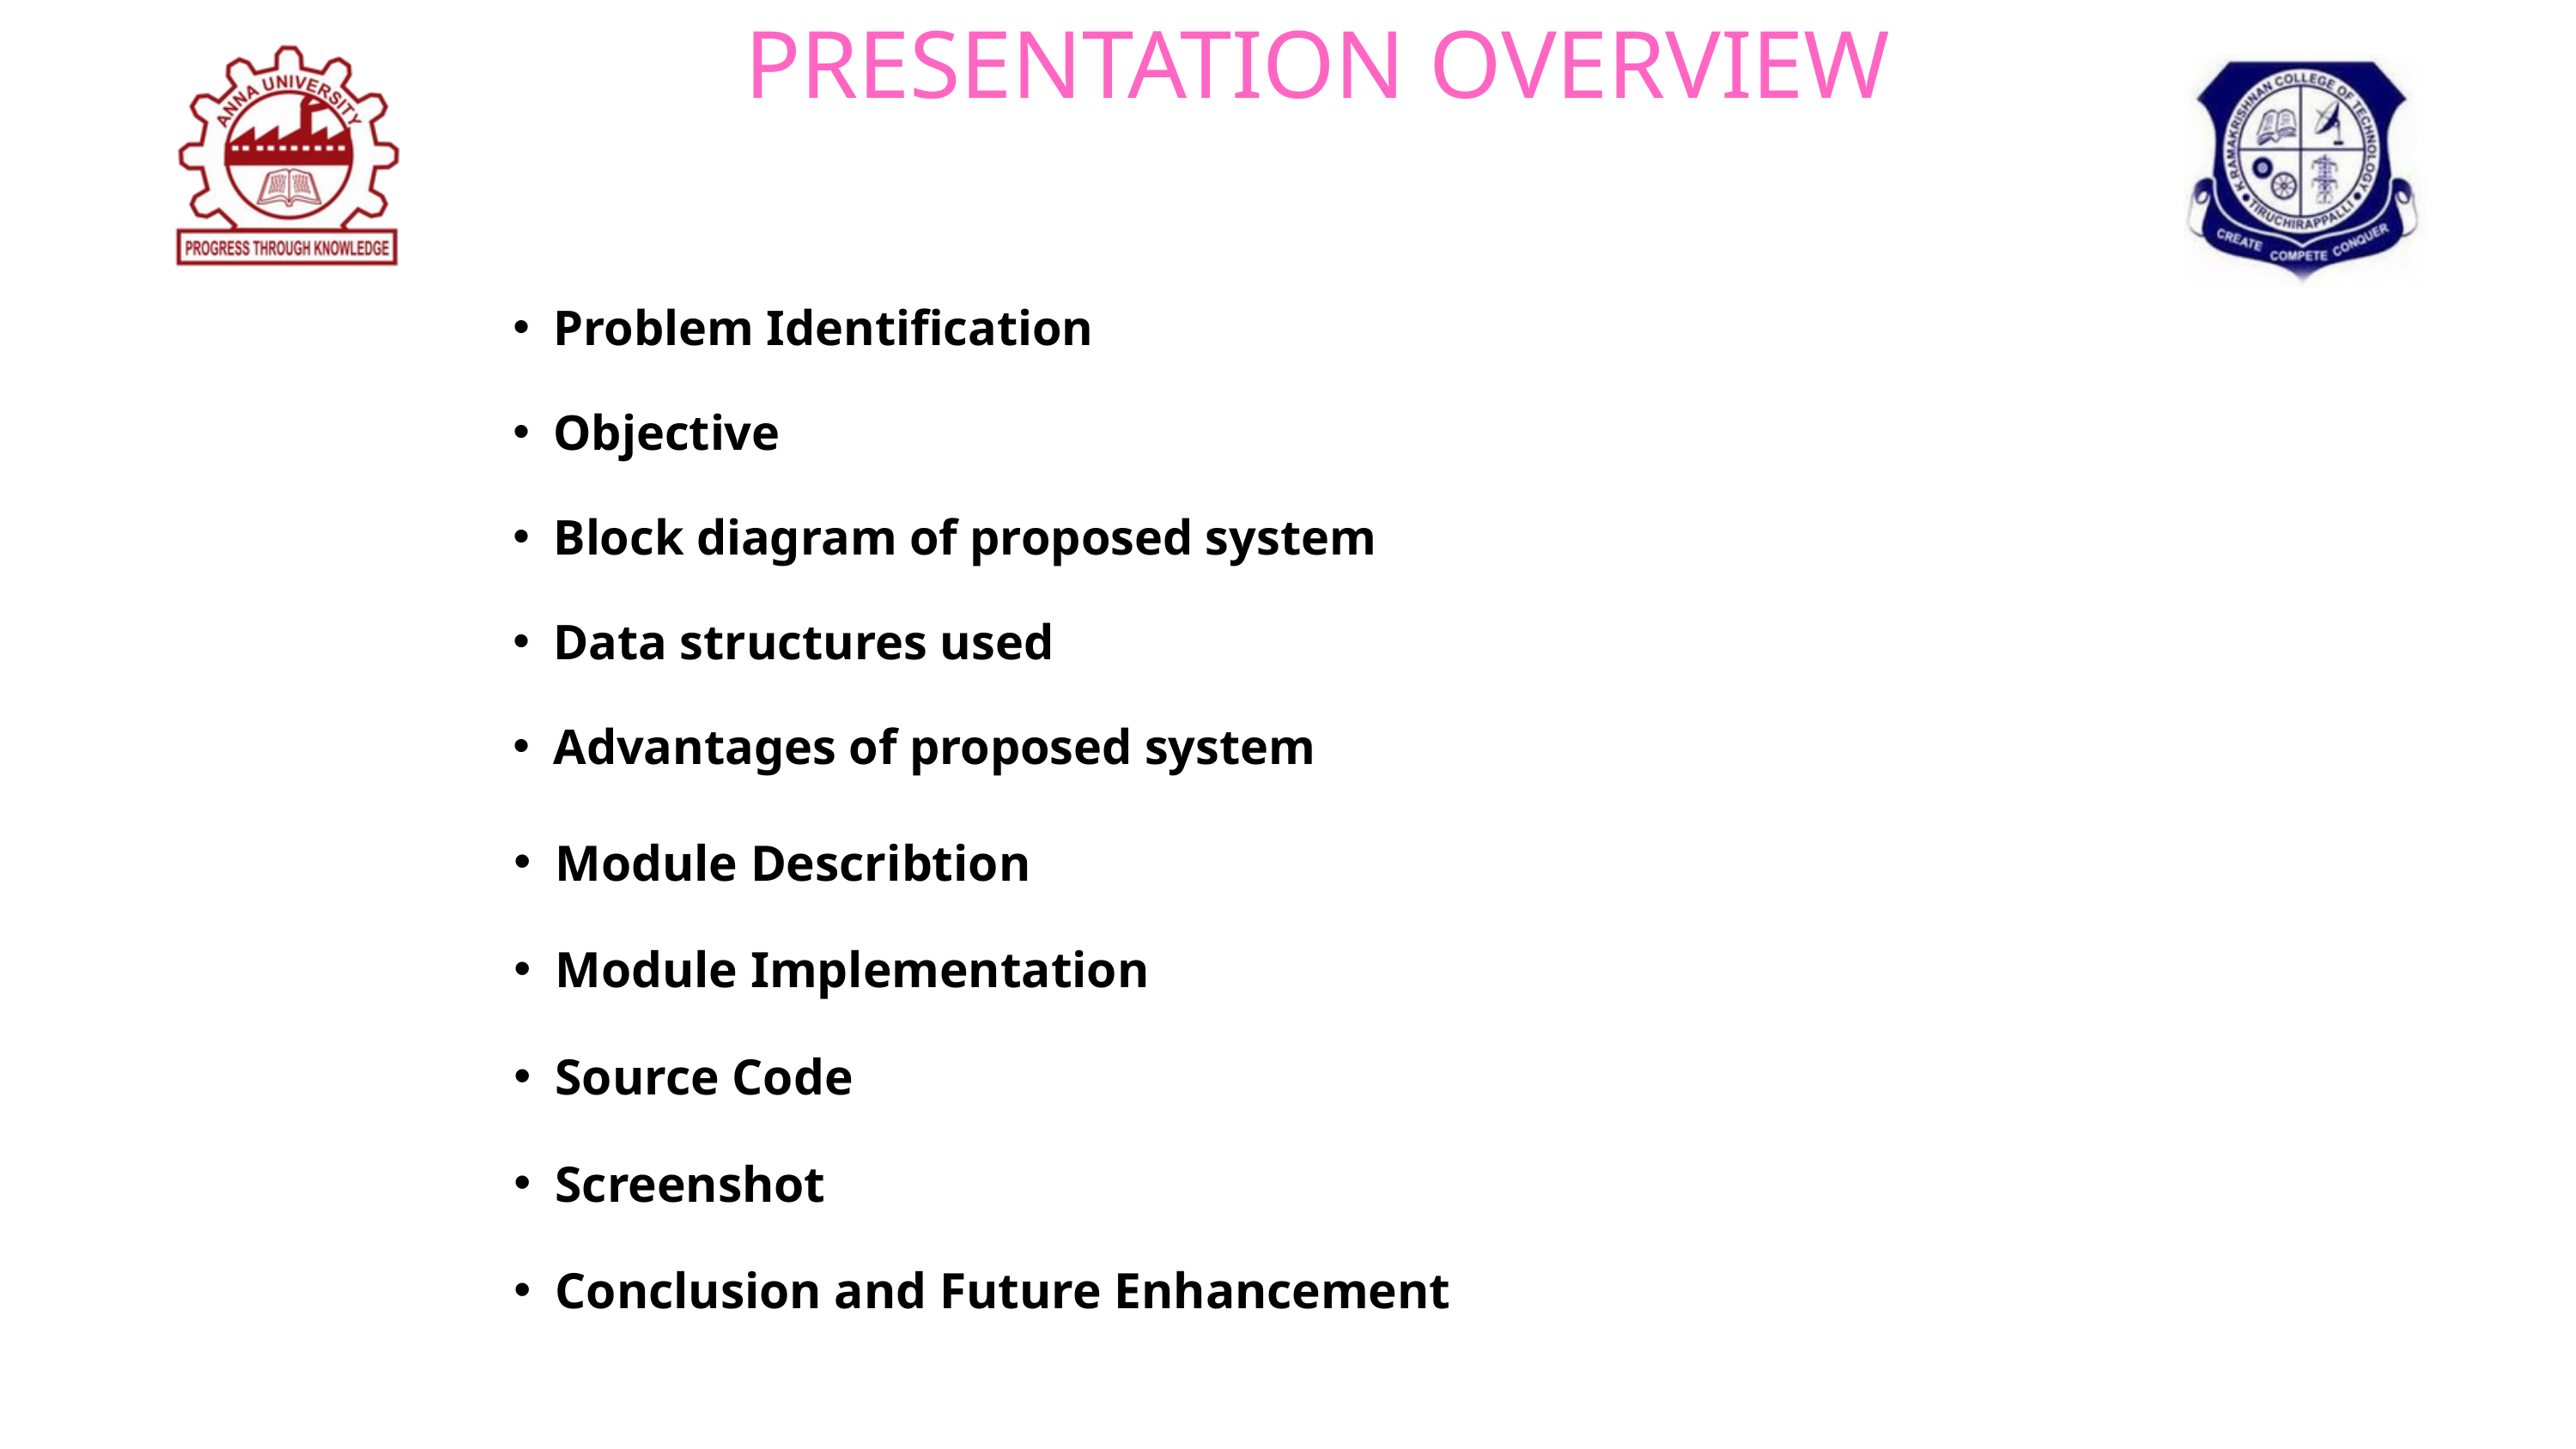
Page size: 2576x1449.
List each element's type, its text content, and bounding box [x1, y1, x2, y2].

text_box Module Describtion Module Implementation Source Code Screenshot Conclusion and Future Enhancement [471, 783, 2474, 1319]
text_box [174, 44, 401, 268]
text_box PRESENTATION OVERVIEW [744, 0, 2057, 117]
text_box Problem Identification Objective Block diagram of proposed system Data structures used Advantages of proposed system [471, 250, 2432, 774]
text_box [2183, 53, 2427, 288]
